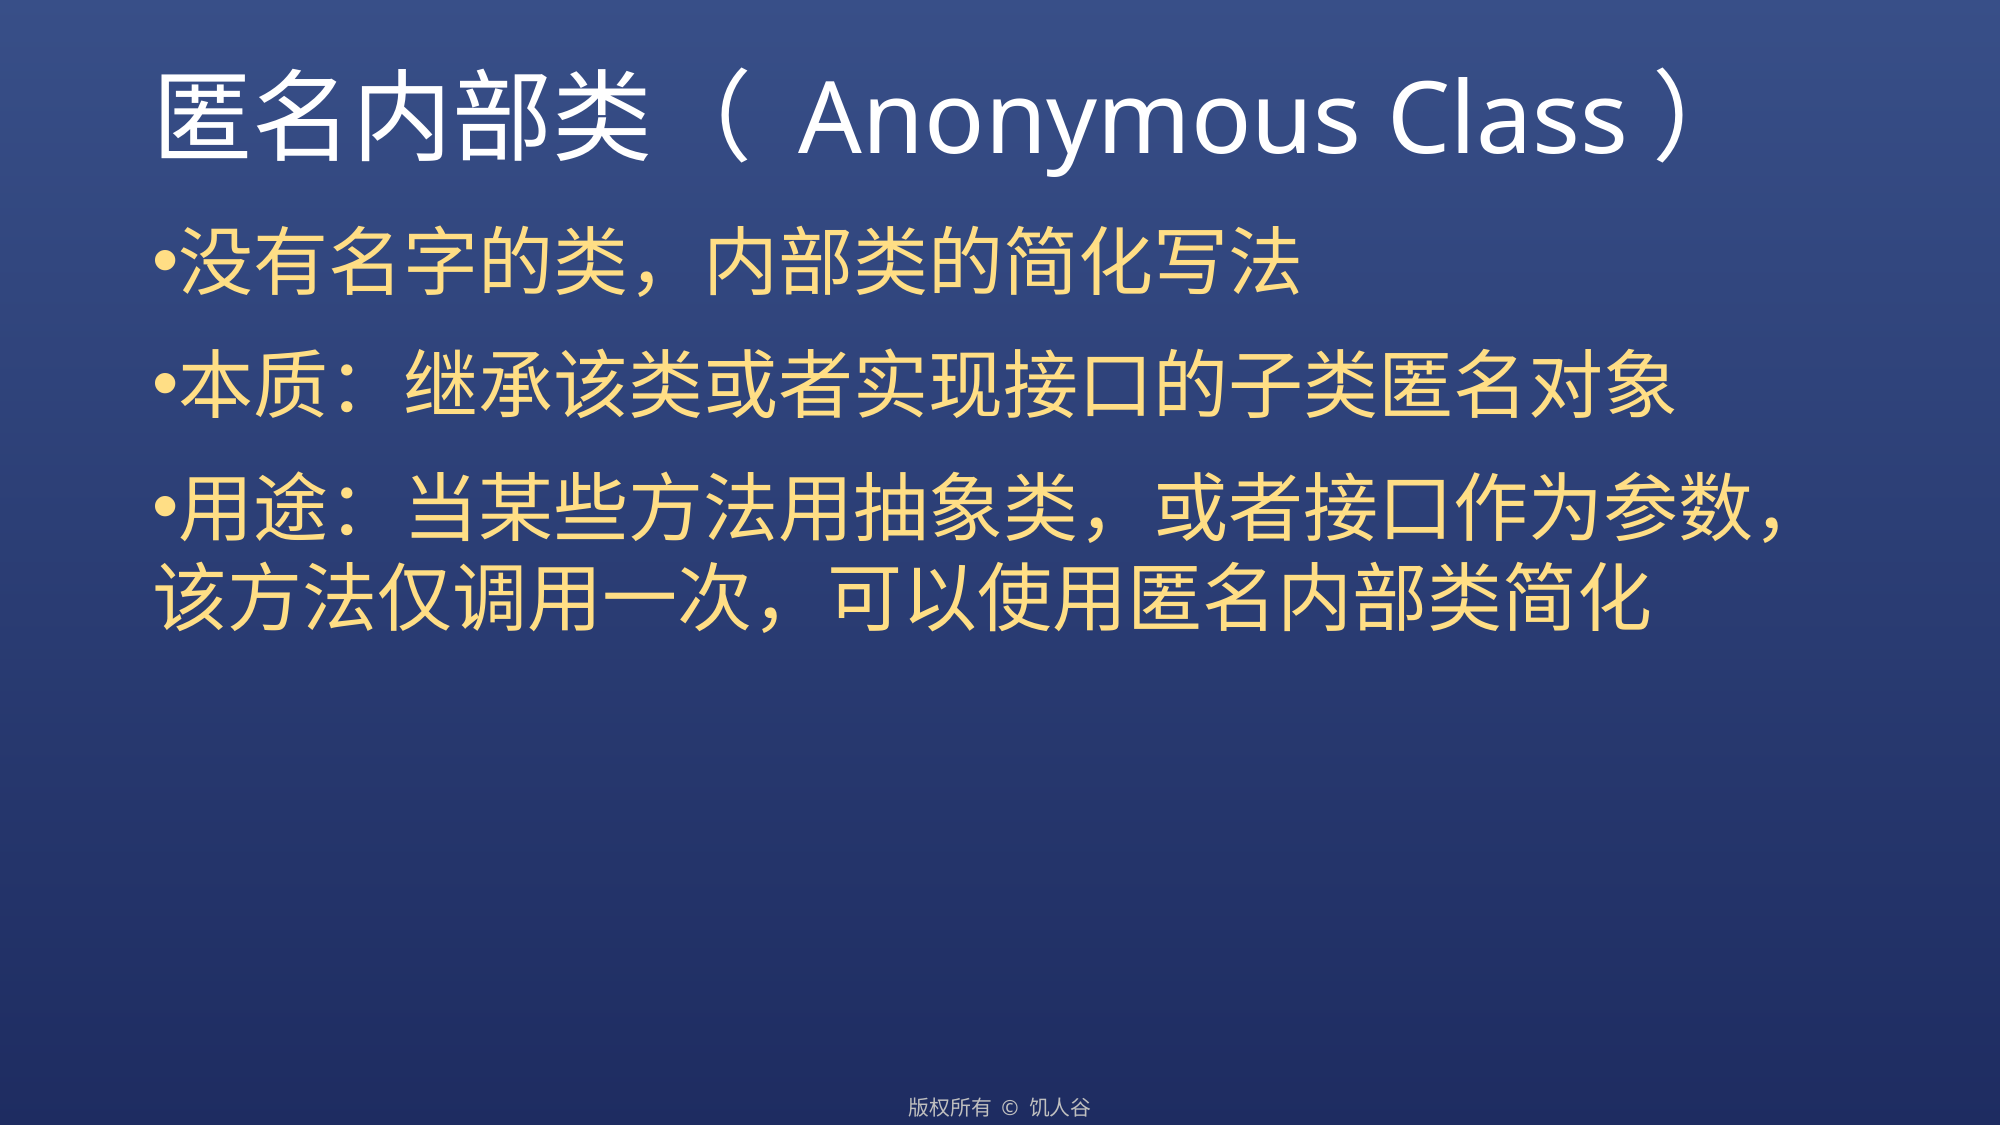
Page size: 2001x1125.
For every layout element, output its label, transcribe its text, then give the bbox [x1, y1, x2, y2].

title 匿名内部类（ Anonymous Class） [137, 59, 1863, 184]
list 没有名字的类，内部类的简化写法 本质：继承该类或者实现接口的子类匿名对象 用途：当某些方法用抽象类，或者接口作为参数，该方法仅调用一次，可以使用匿名内部类简化 [137, 206, 1863, 1090]
